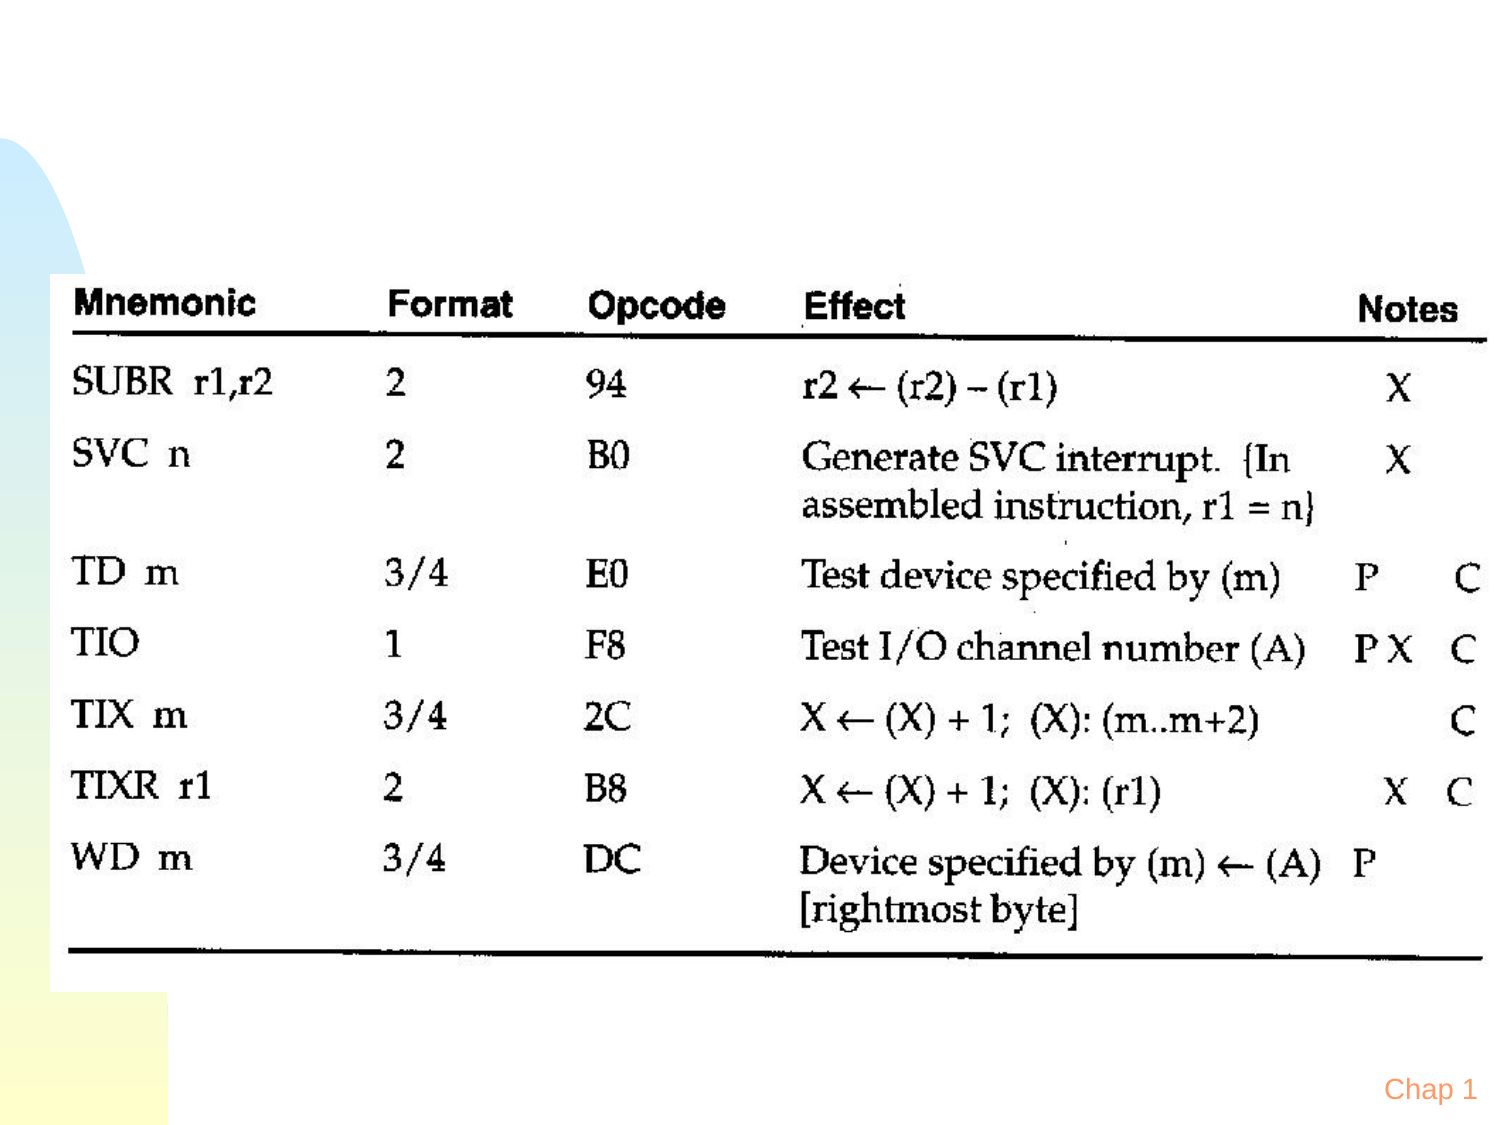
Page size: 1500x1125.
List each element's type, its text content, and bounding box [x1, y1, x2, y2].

text_box Chap 1 [1362, 1049, 1500, 1125]
picture [49, 274, 1500, 992]
